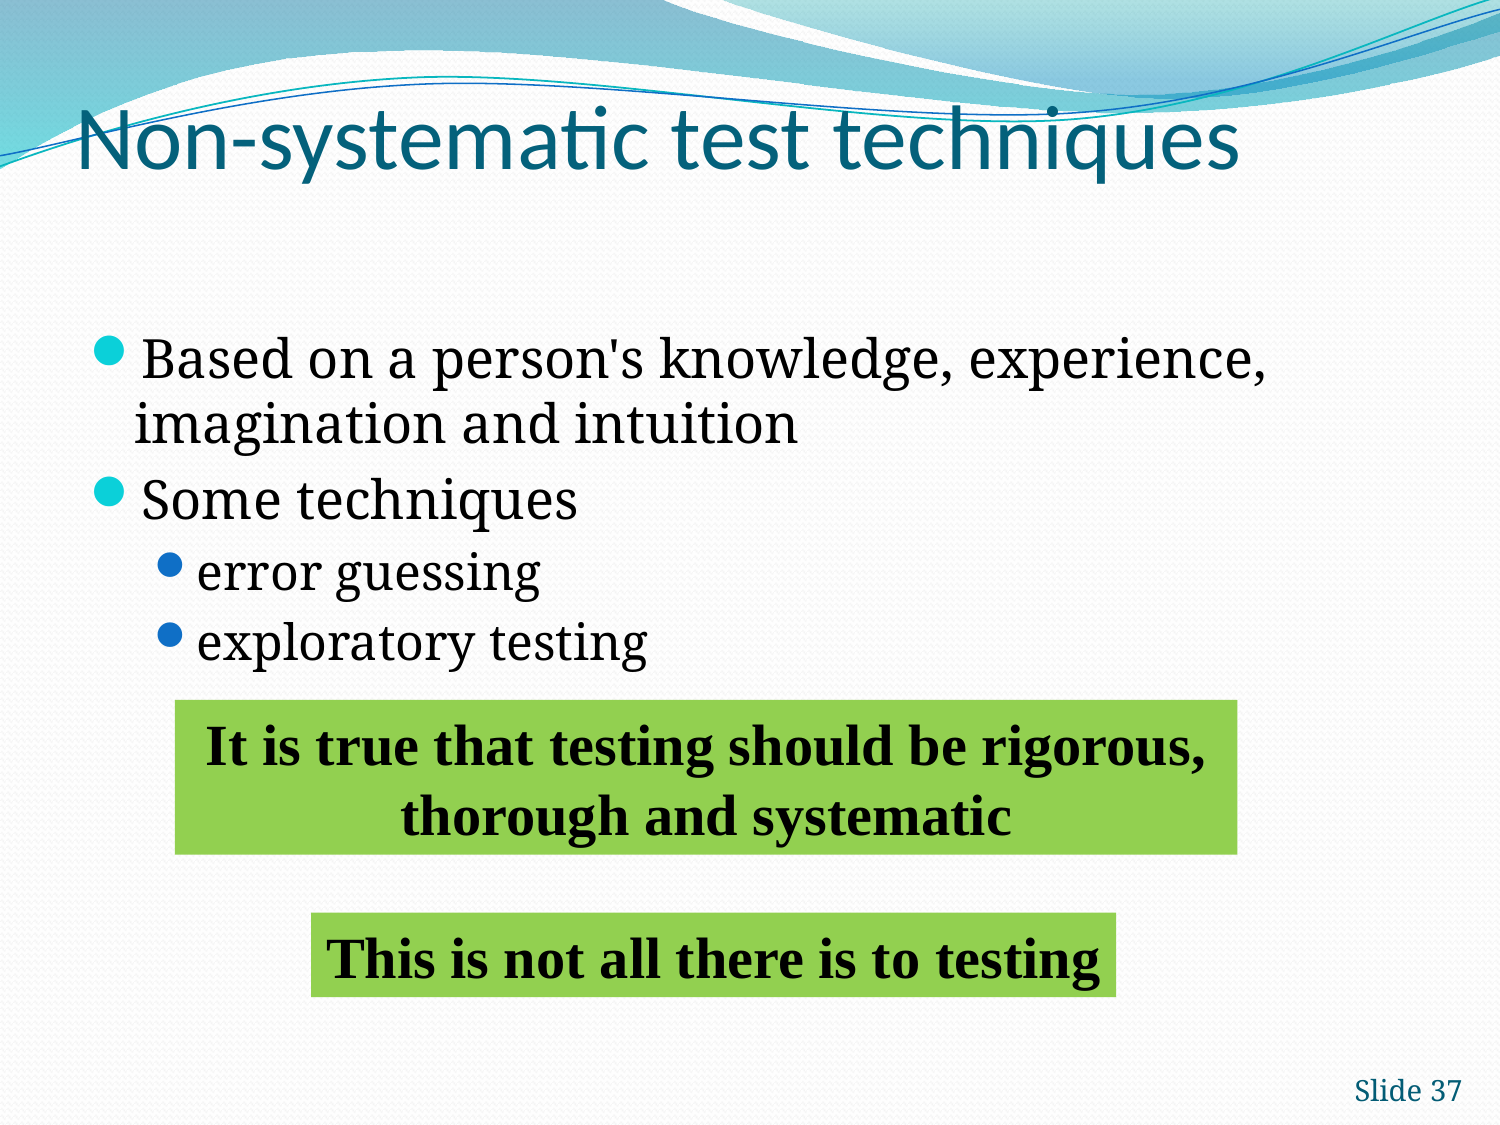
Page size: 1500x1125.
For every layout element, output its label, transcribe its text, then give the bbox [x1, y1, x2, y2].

list Based on a person's knowledge, experience, imagination and intuition Some techniques error guessing exploratory testing [75, 317, 1425, 1038]
text_box It is true that testing should be rigorous, thorough and systematic [174, 699, 1238, 855]
text_box This is not all there is to testing [311, 912, 1117, 998]
title Non-systematic test techniques [75, 62, 1450, 188]
slide_number Slide [1337, 1052, 1463, 1113]
